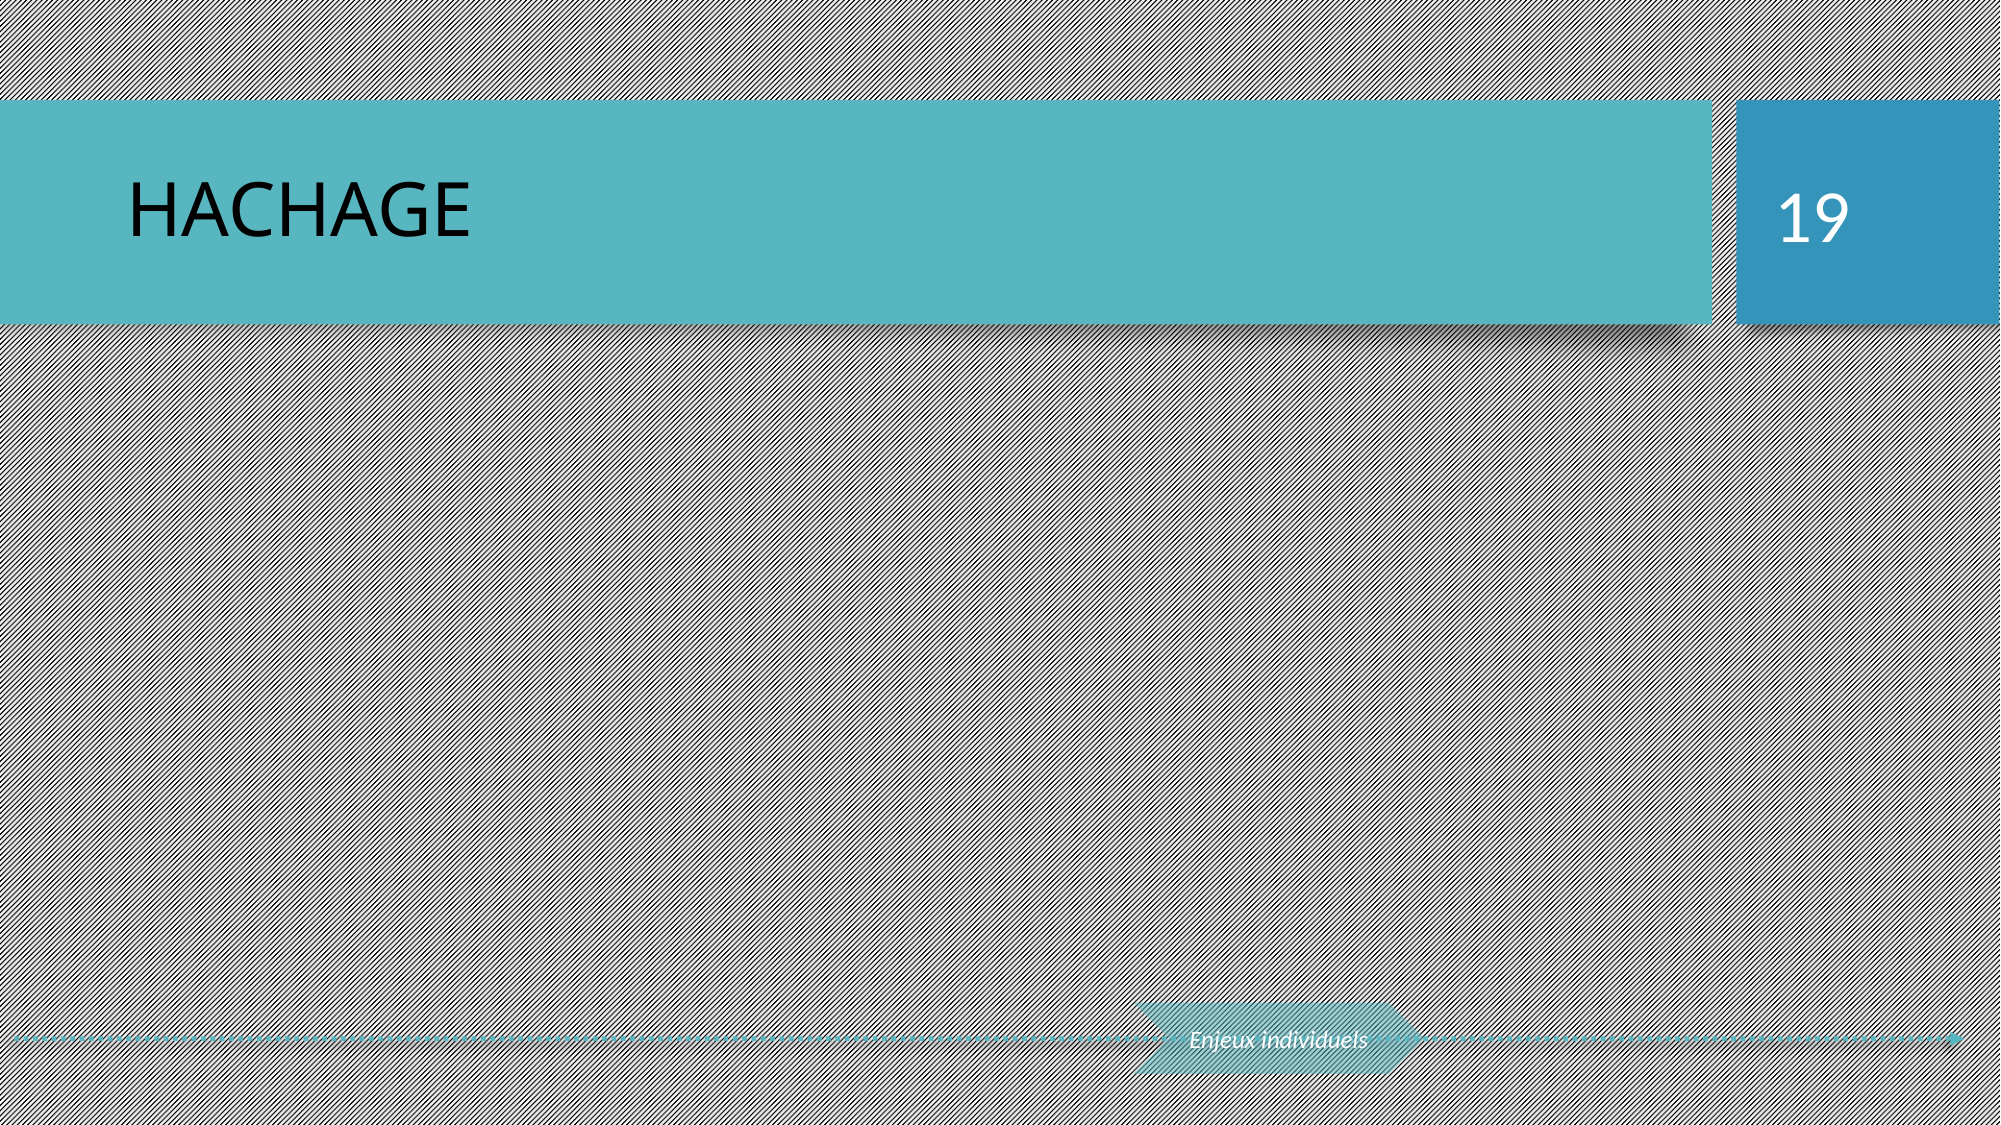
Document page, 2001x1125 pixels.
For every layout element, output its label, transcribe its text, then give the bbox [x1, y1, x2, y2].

text_box [111, 383, 1689, 974]
text_box <numéro> [1760, 123, 1950, 303]
picture [0, 0, 2000, 1125]
text_box HACHAGE [111, 123, 1689, 301]
text_box Enjeux individuels [1133, 1002, 1425, 1074]
